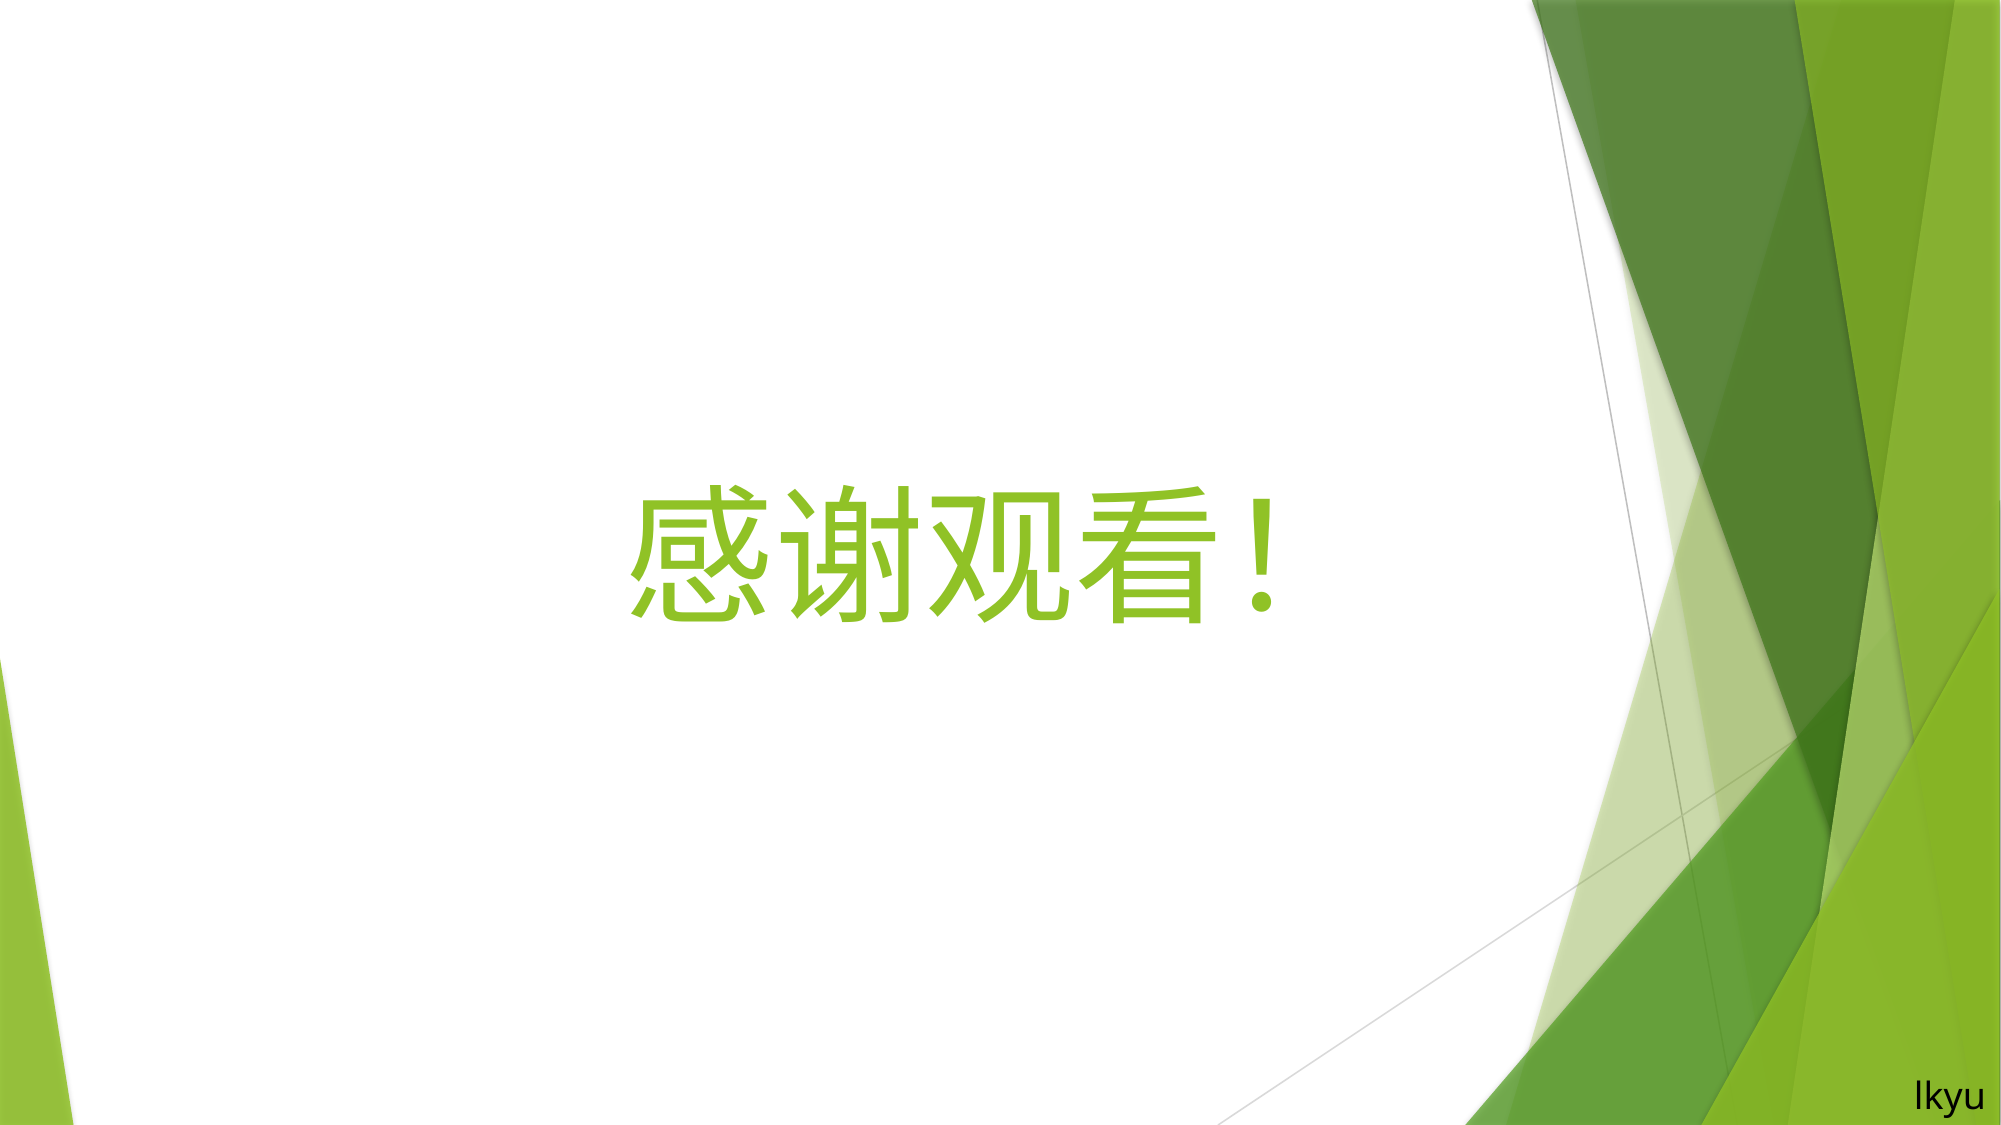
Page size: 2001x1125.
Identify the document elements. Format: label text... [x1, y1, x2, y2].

title 感谢观看！ [294, 454, 1706, 671]
text_box lkyu [1899, 1064, 2000, 1125]
